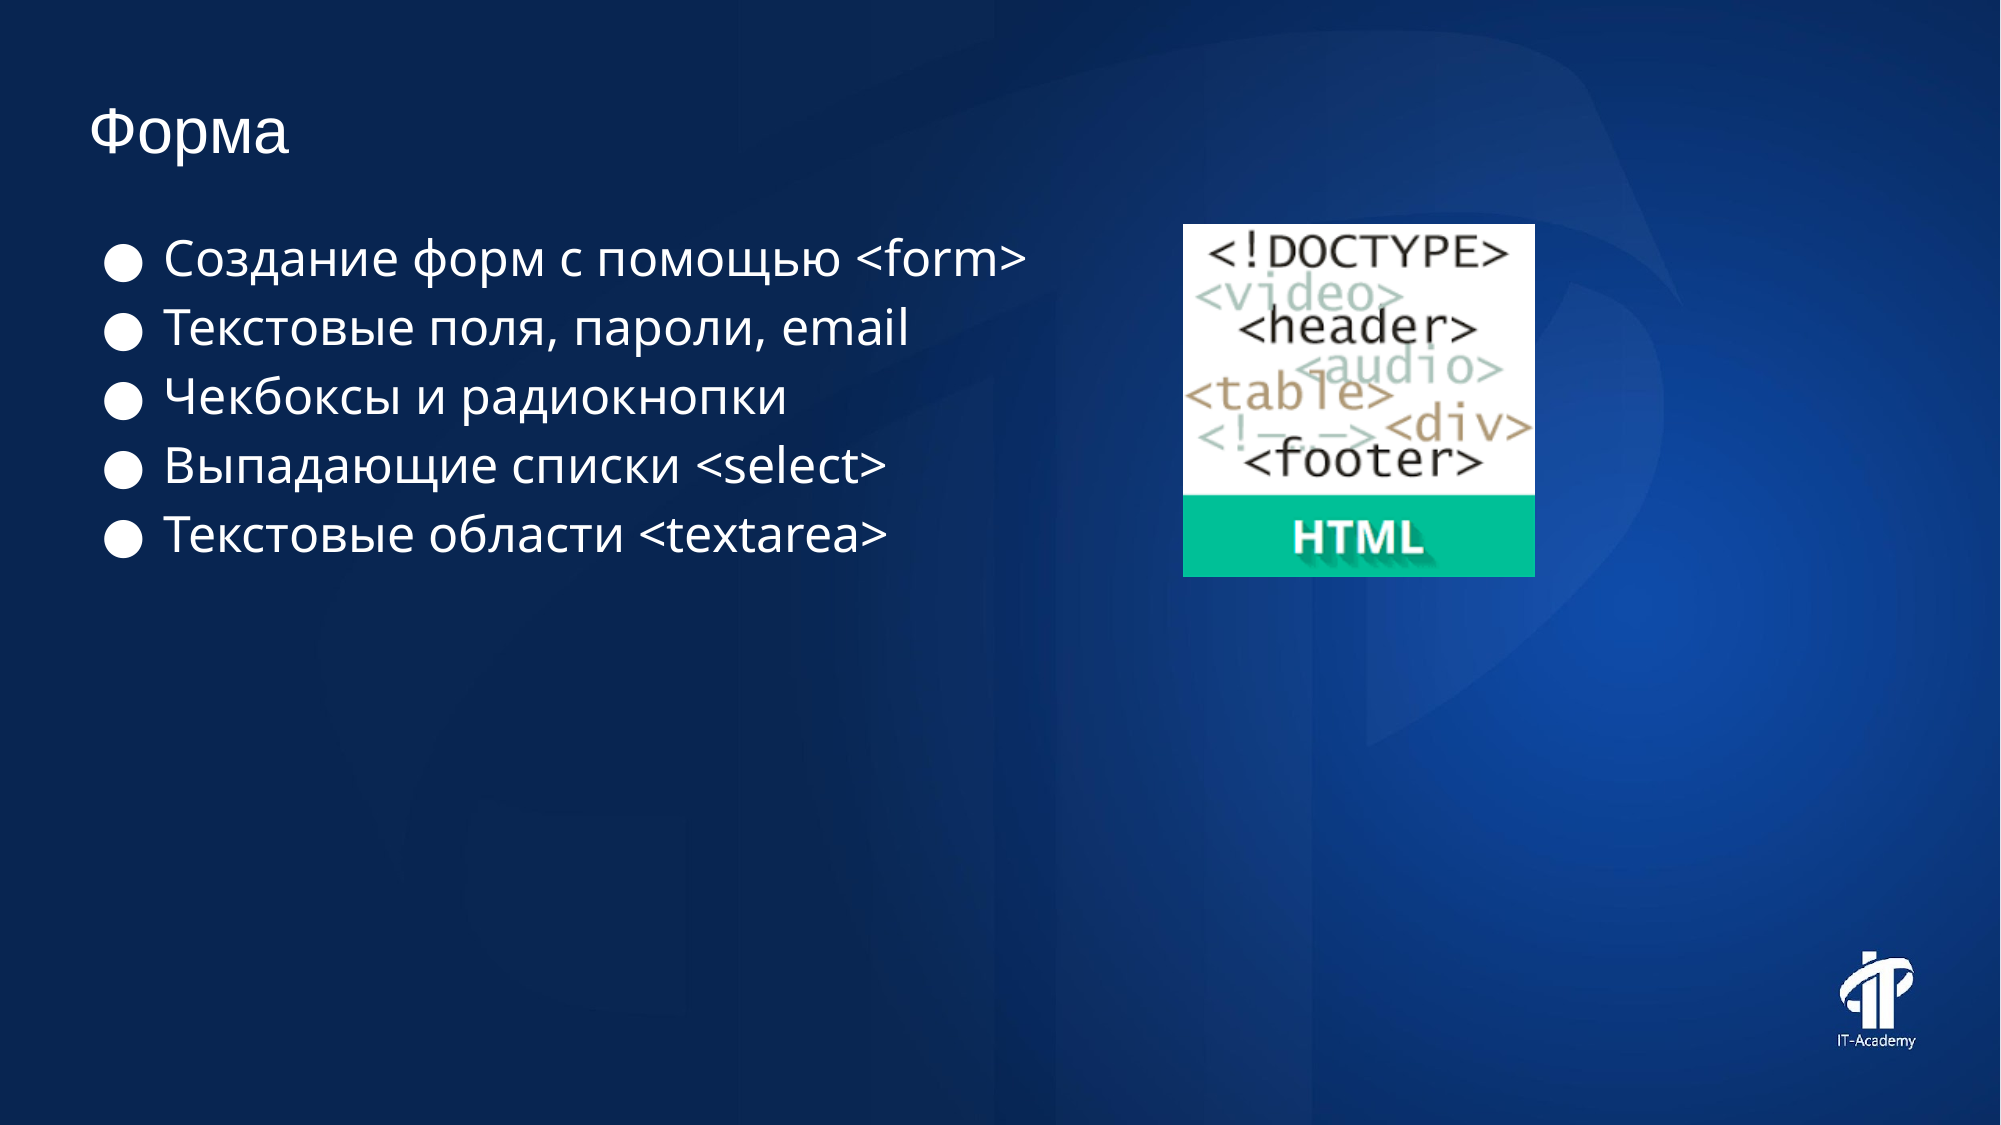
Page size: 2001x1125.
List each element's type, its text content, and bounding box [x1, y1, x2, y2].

text_box Создание форм с помощью <form> Текстовые поля, пароли, email Чекбоксы и радиокнопки Выпадающие списки <select> Текстовые области <textarea> [74, 202, 1593, 578]
picture [0, 0, 2001, 1125]
text_box Форма [74, 73, 567, 182]
